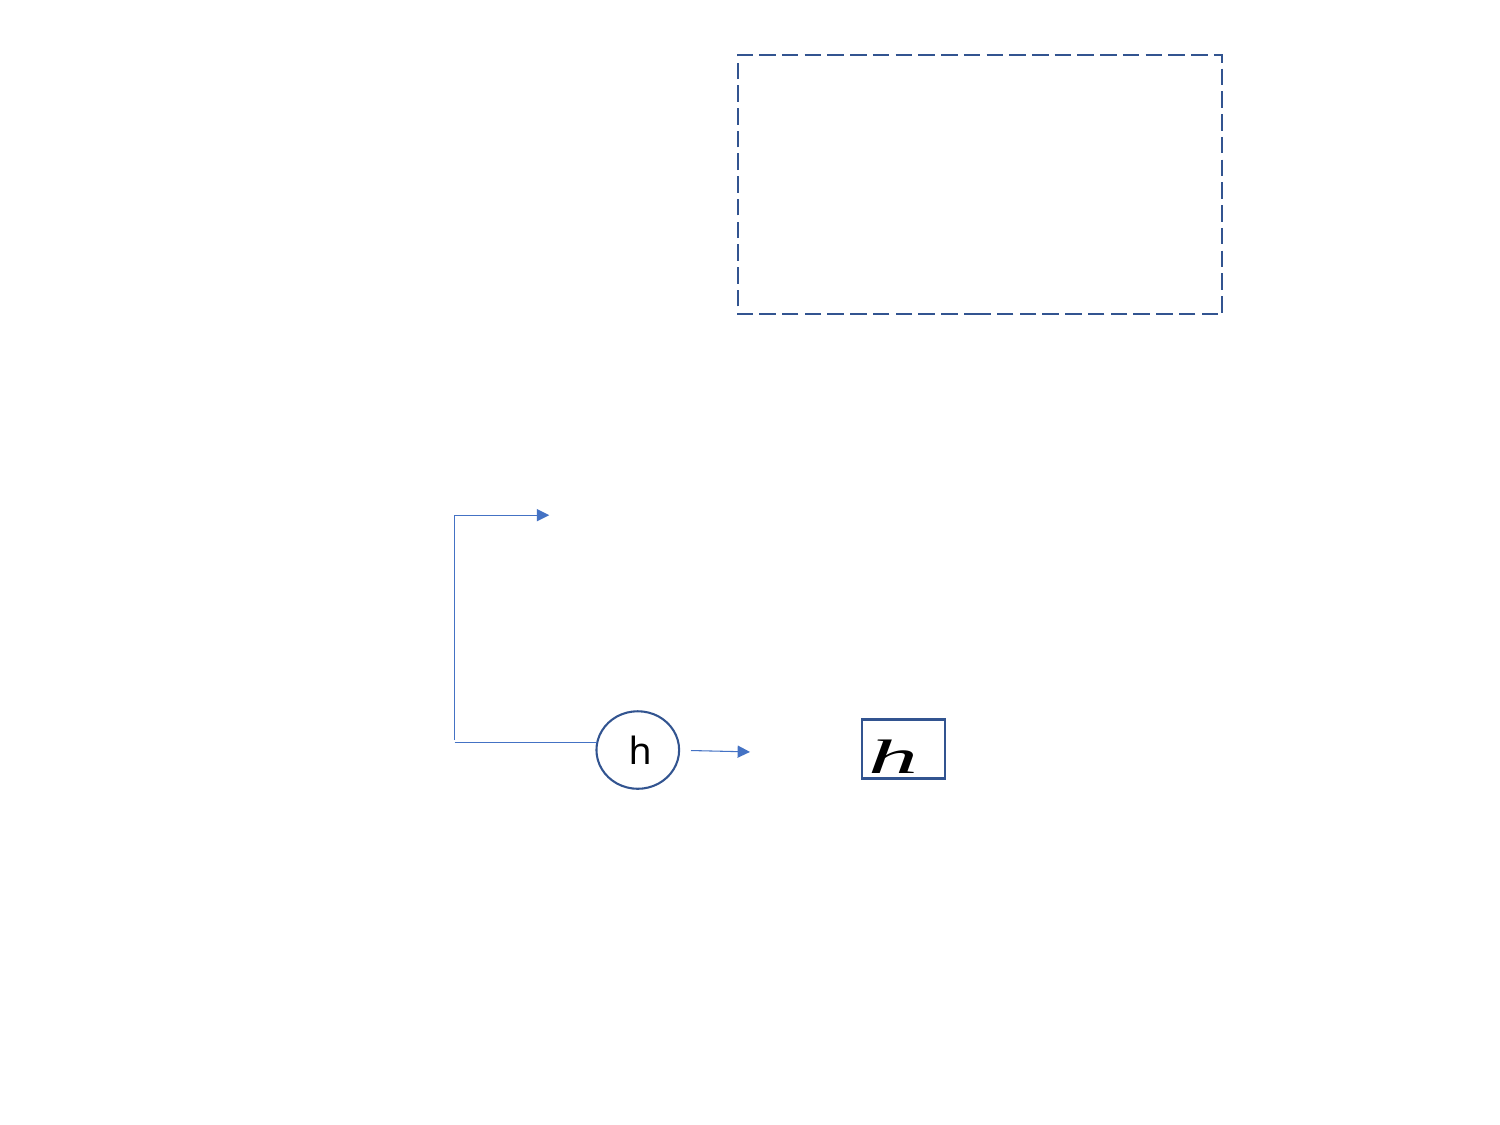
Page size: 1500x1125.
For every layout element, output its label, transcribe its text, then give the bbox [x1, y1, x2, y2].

text_box h [604, 719, 680, 780]
text_box [595, 726, 604, 774]
text_box [610, 780, 666, 790]
text_box [737, 54, 1223, 315]
text_box [611, 710, 665, 719]
text_box [861, 718, 946, 780]
